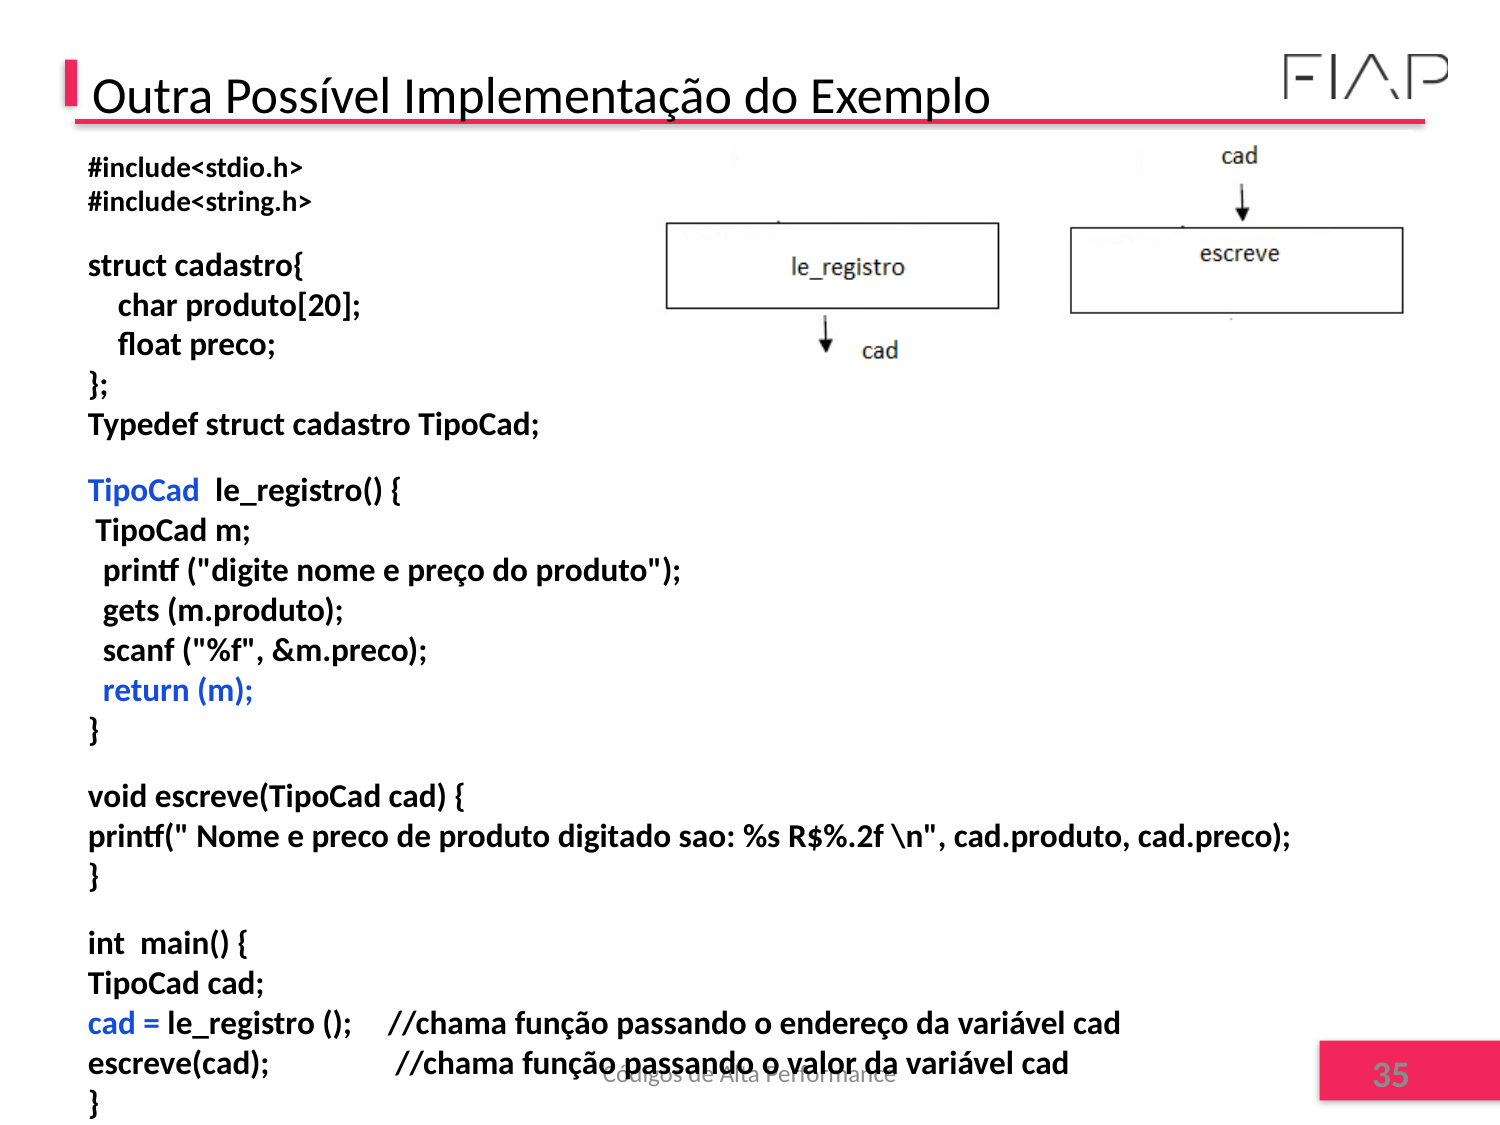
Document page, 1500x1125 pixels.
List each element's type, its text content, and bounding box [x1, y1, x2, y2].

footer Códigos de Alta Performance [512, 1042, 988, 1103]
title Outra Possível Implementação do Exemplo [77, 53, 1427, 131]
text_box #include<stdio.h> #include<string.h> struct cadastro{ char produto[20]; float preco; }; Typedef struct cadastro TipoCad; TipoCad le_registro() { TipoCad m; printf ("digite nome e preço do produto"); gets (m.produto); scanf ("%f", &m.preco); return (m); } void escreve(TipoCad cad) { printf(" Nome e preco de produto digitado sao: %s R$%.2f \n", cad.produto, cad.preco); } int main() { TipoCad cad; cad = le_registro (); //chama função passando o endereço da variável cad escreve(cad); //chama função passando o valor da variável cad } [73, 140, 1470, 1125]
picture [640, 130, 1413, 382]
